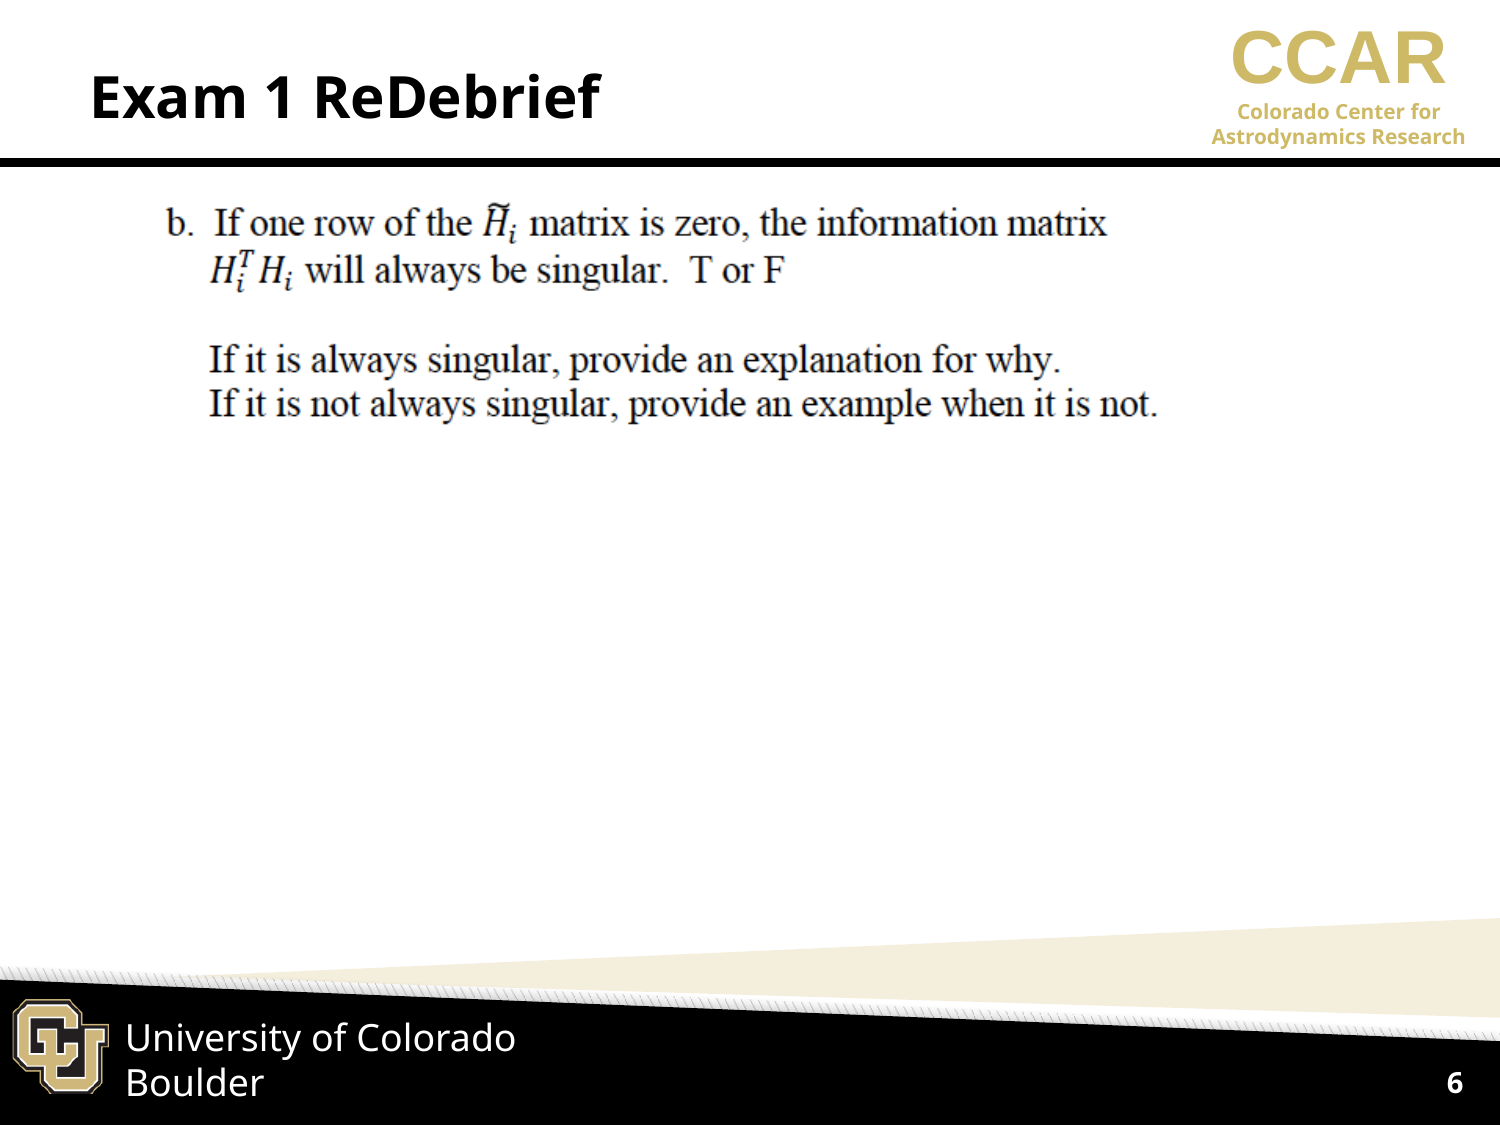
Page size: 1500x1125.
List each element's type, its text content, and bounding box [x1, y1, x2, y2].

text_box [0, 972, 1499, 1041]
picture [0, 170, 1500, 451]
title Exam 1 ReDebrief [75, 37, 1200, 138]
slide_number 6 [1385, 1051, 1479, 1112]
